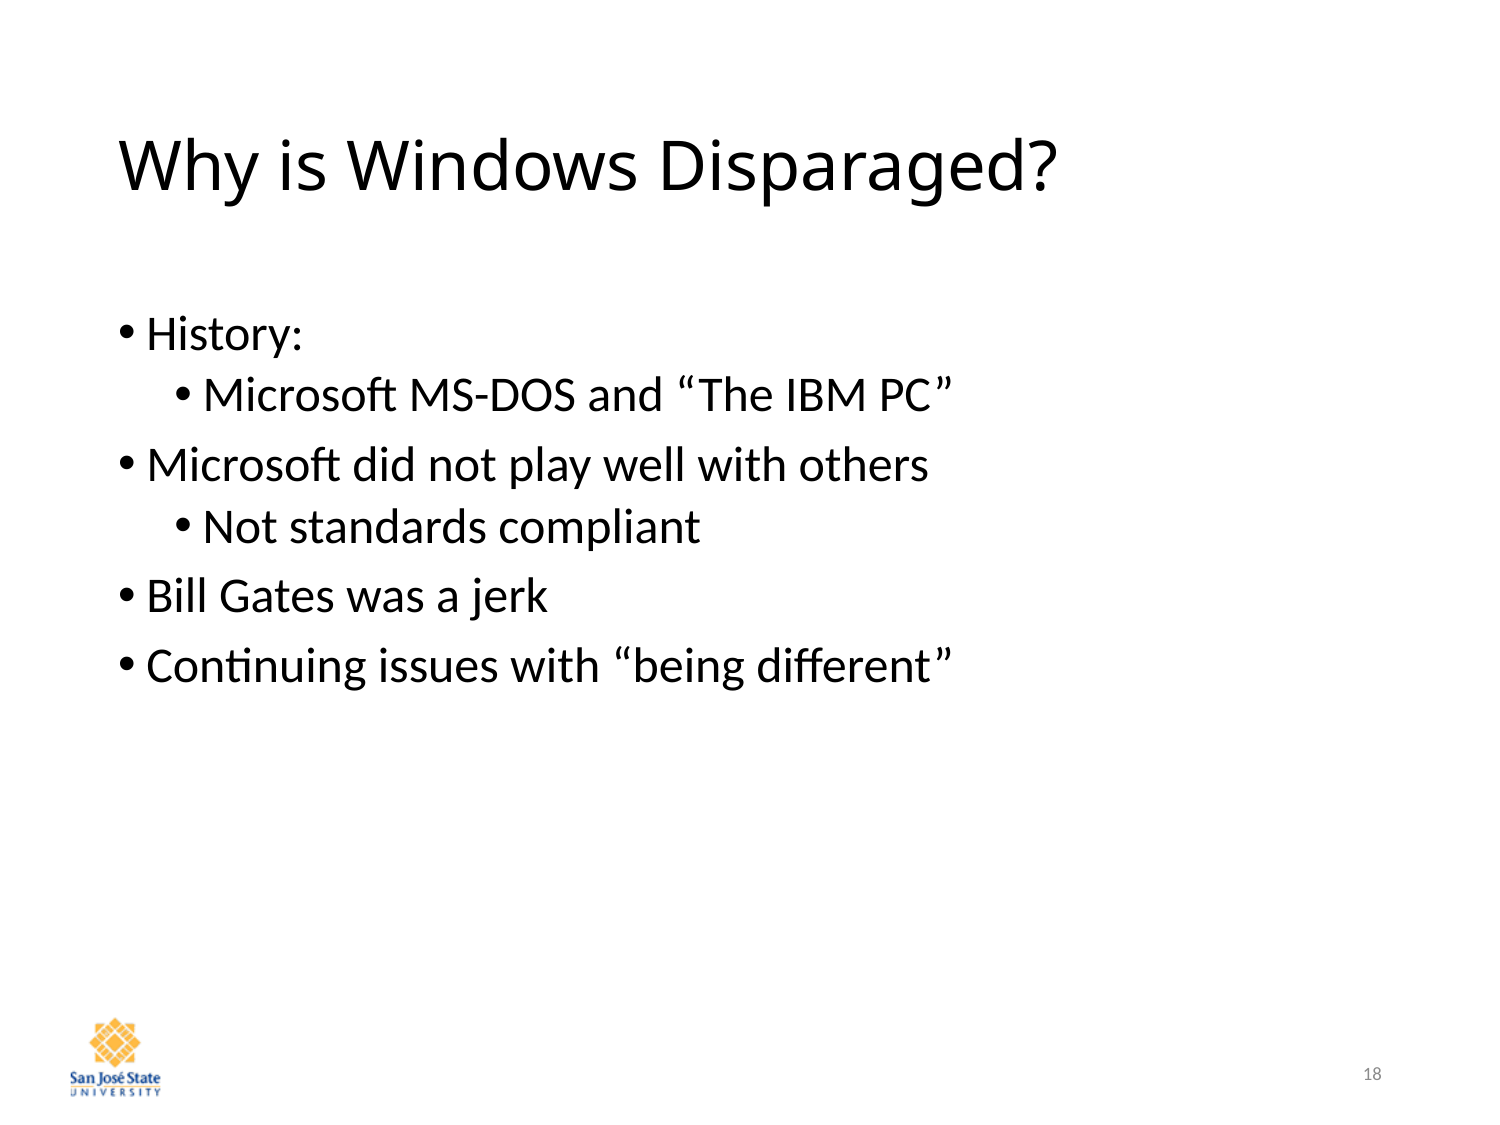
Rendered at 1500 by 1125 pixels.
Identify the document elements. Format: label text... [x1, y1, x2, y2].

slide_number 18 [1059, 1042, 1397, 1103]
picture [60, 1012, 166, 1112]
title Why is Windows Disparaged? [103, 59, 1397, 278]
list History: Microsoft MS-DOS and “The IBM PC” Microsoft did not play well with others Not standards compliant Bill Gates was a jerk Continuing issues with “being different” [103, 299, 1397, 1014]
